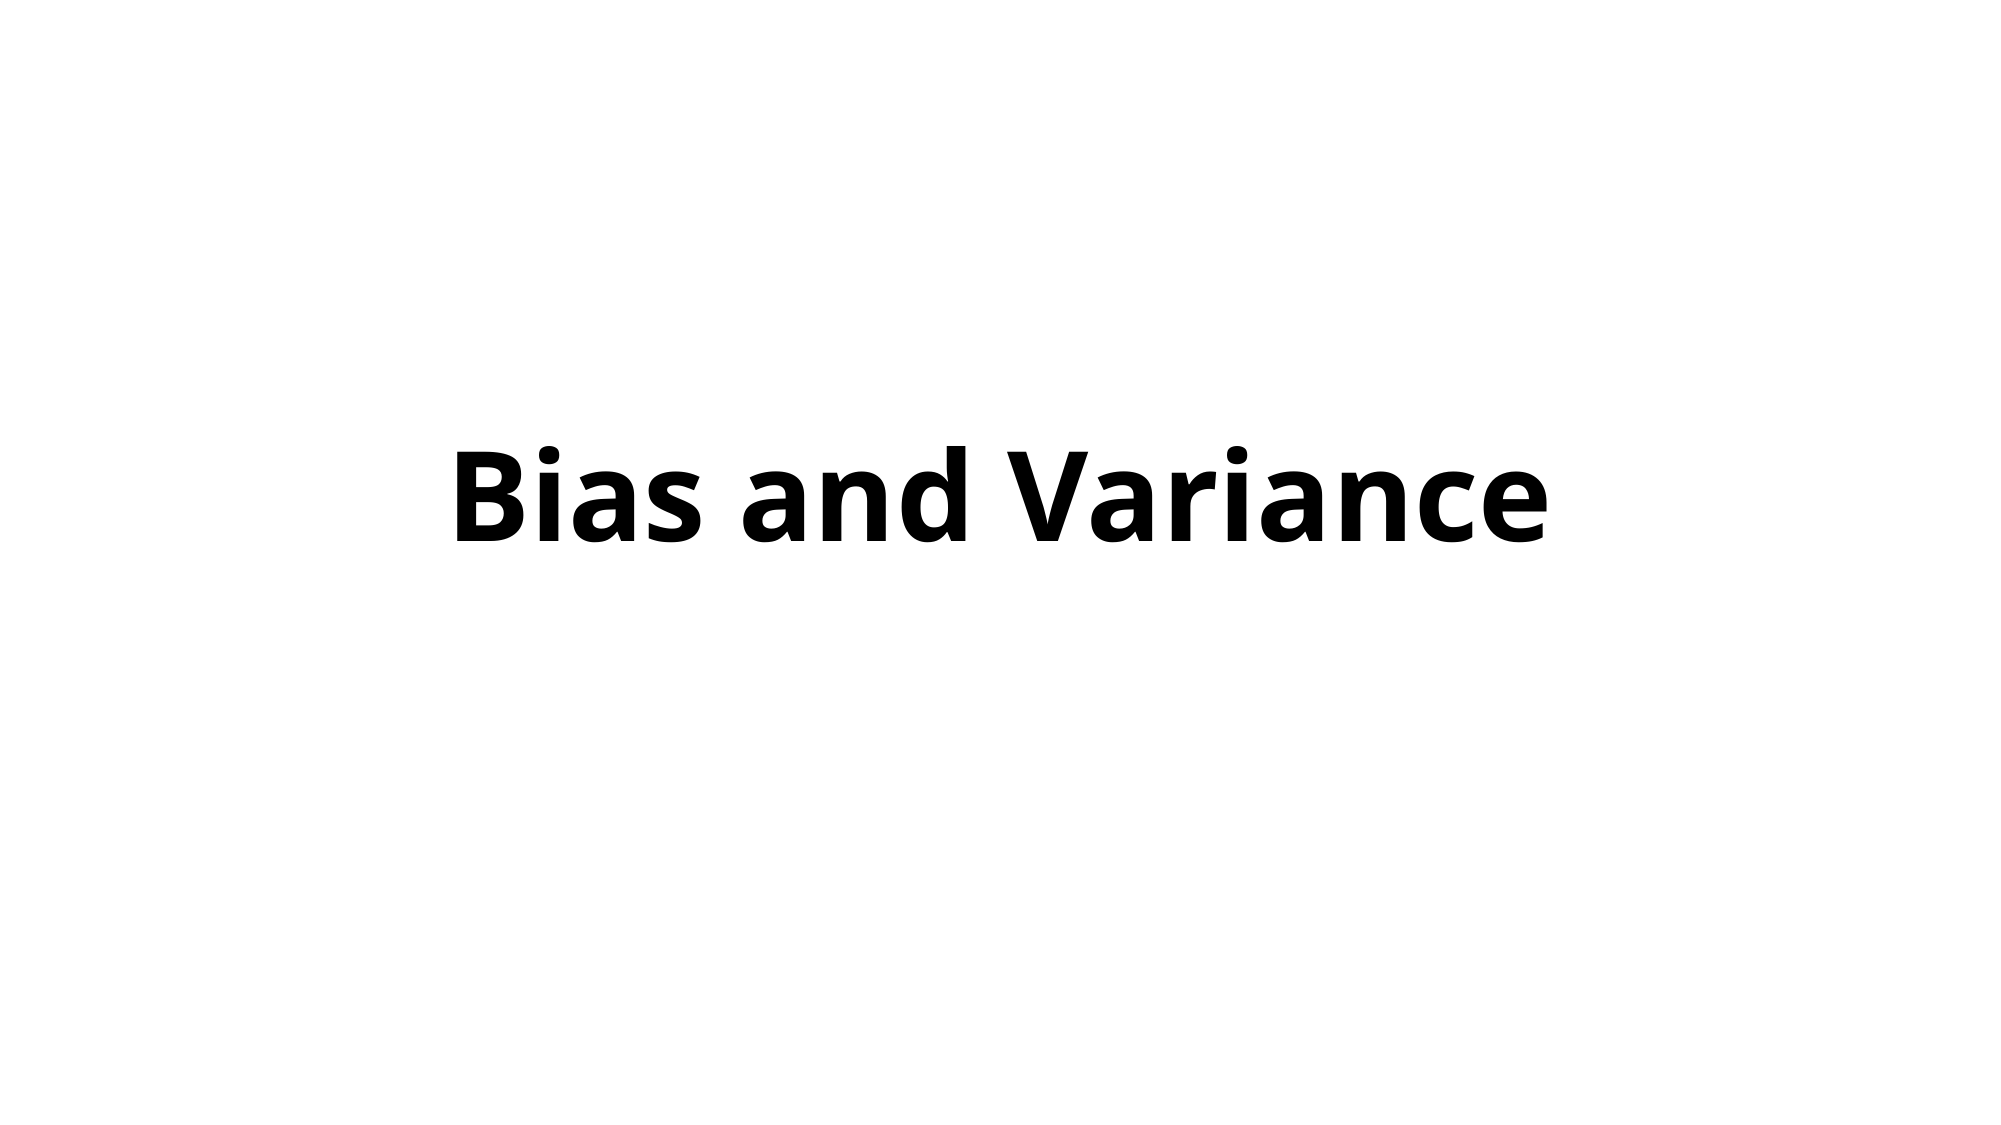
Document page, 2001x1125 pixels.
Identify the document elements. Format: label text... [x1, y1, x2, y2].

title Bias and Variance [249, 184, 1750, 576]
